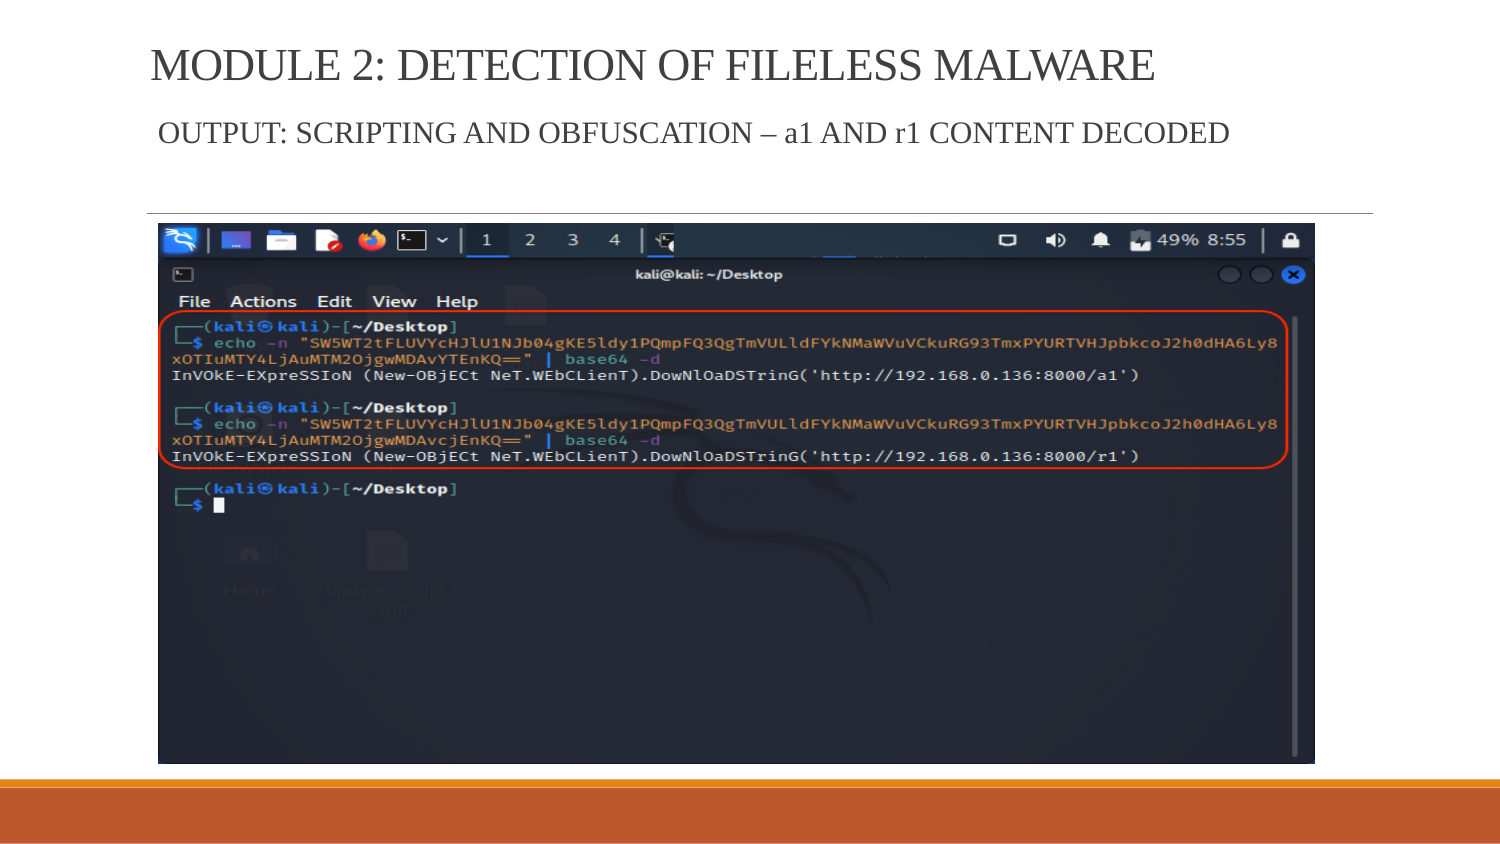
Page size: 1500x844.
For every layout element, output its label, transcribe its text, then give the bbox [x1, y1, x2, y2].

picture [158, 222, 1316, 764]
title MODULE 2: DETECTION OF FILELESS MALWARE [135, 35, 1392, 98]
list OUTPUT: SCRIPTING AND OBFUSCATION – a1 AND r1 CONTENT DECODED [135, 108, 1315, 185]
